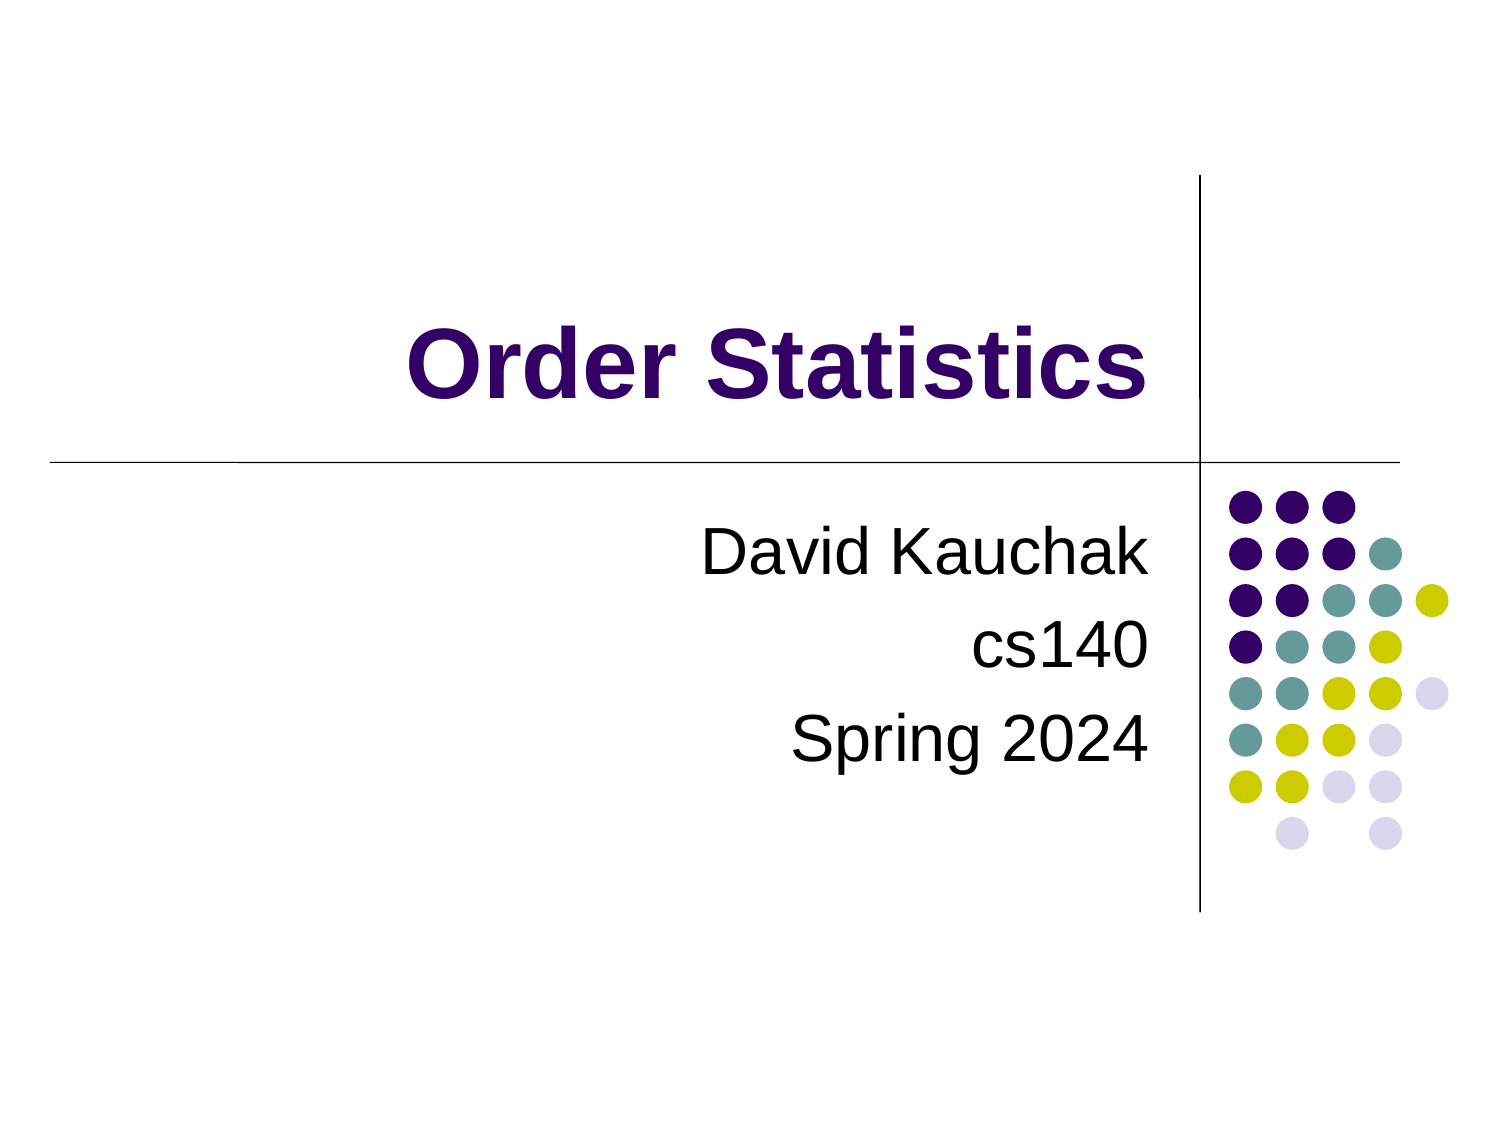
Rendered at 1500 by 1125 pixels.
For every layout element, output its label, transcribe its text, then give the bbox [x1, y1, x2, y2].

title Order Statistics [51, 76, 1165, 427]
subtitle David Kauchak cs140 Spring 2024 [139, 500, 1165, 888]
